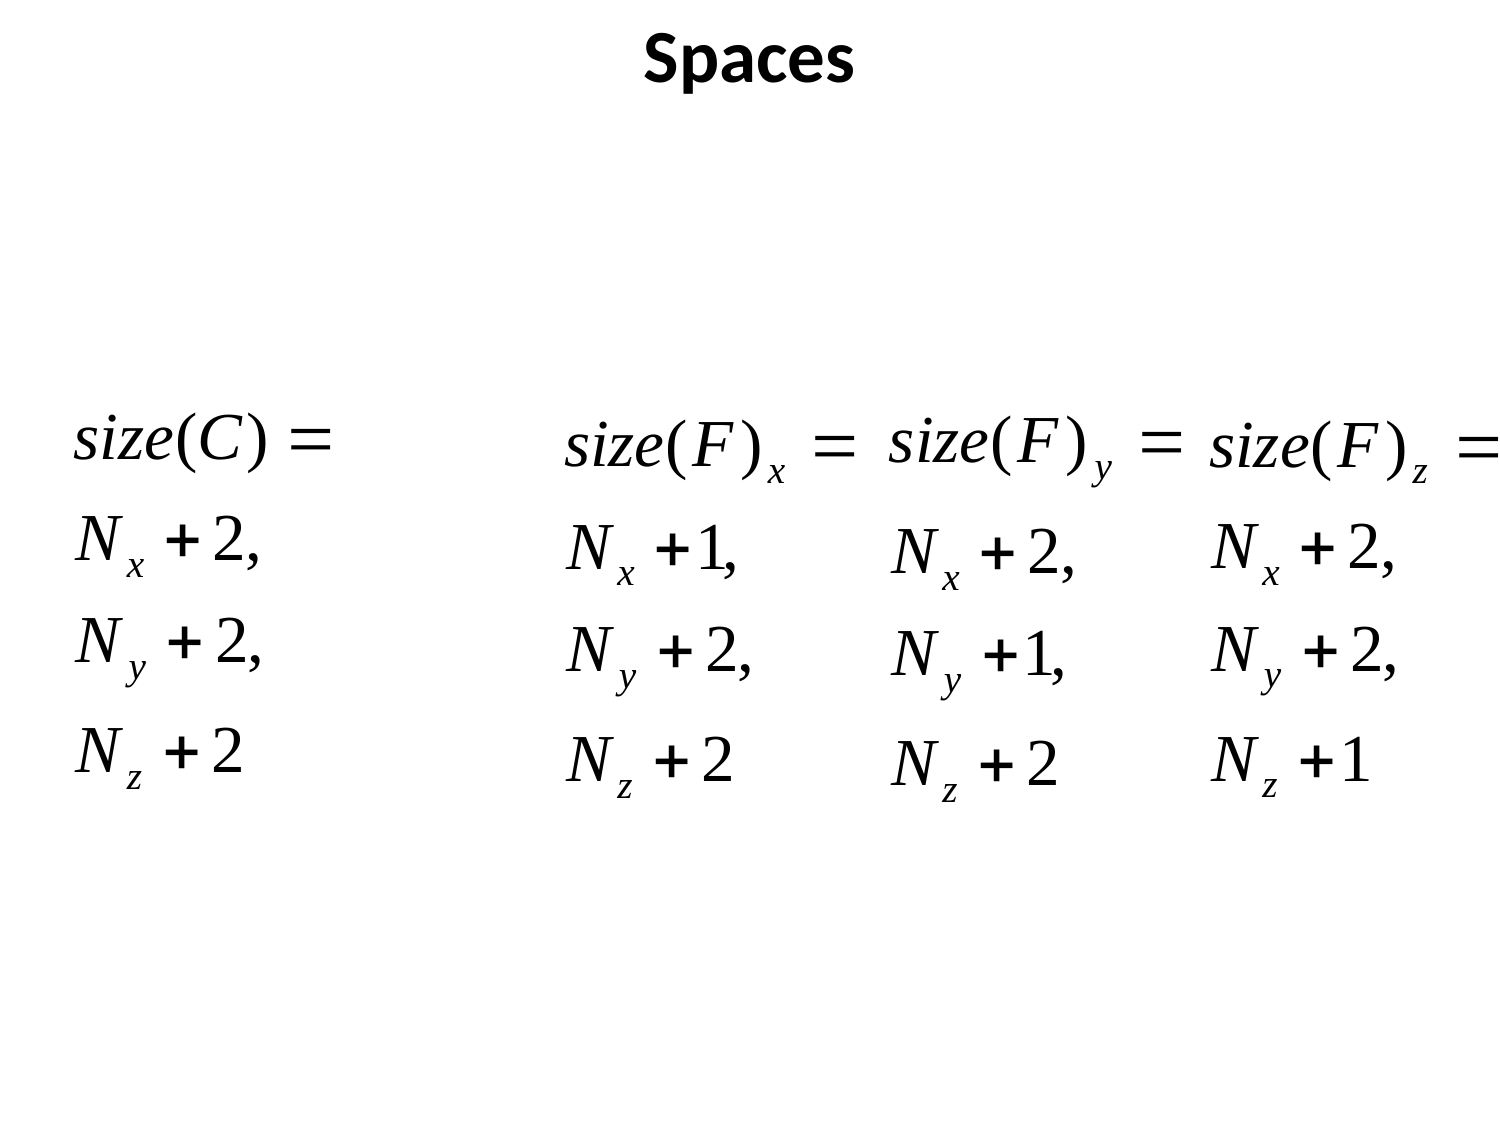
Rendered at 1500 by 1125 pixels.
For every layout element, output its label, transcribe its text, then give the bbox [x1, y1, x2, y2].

text_box Spaces [0, 0, 1500, 105]
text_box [552, 399, 1500, 814]
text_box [62, 399, 332, 803]
